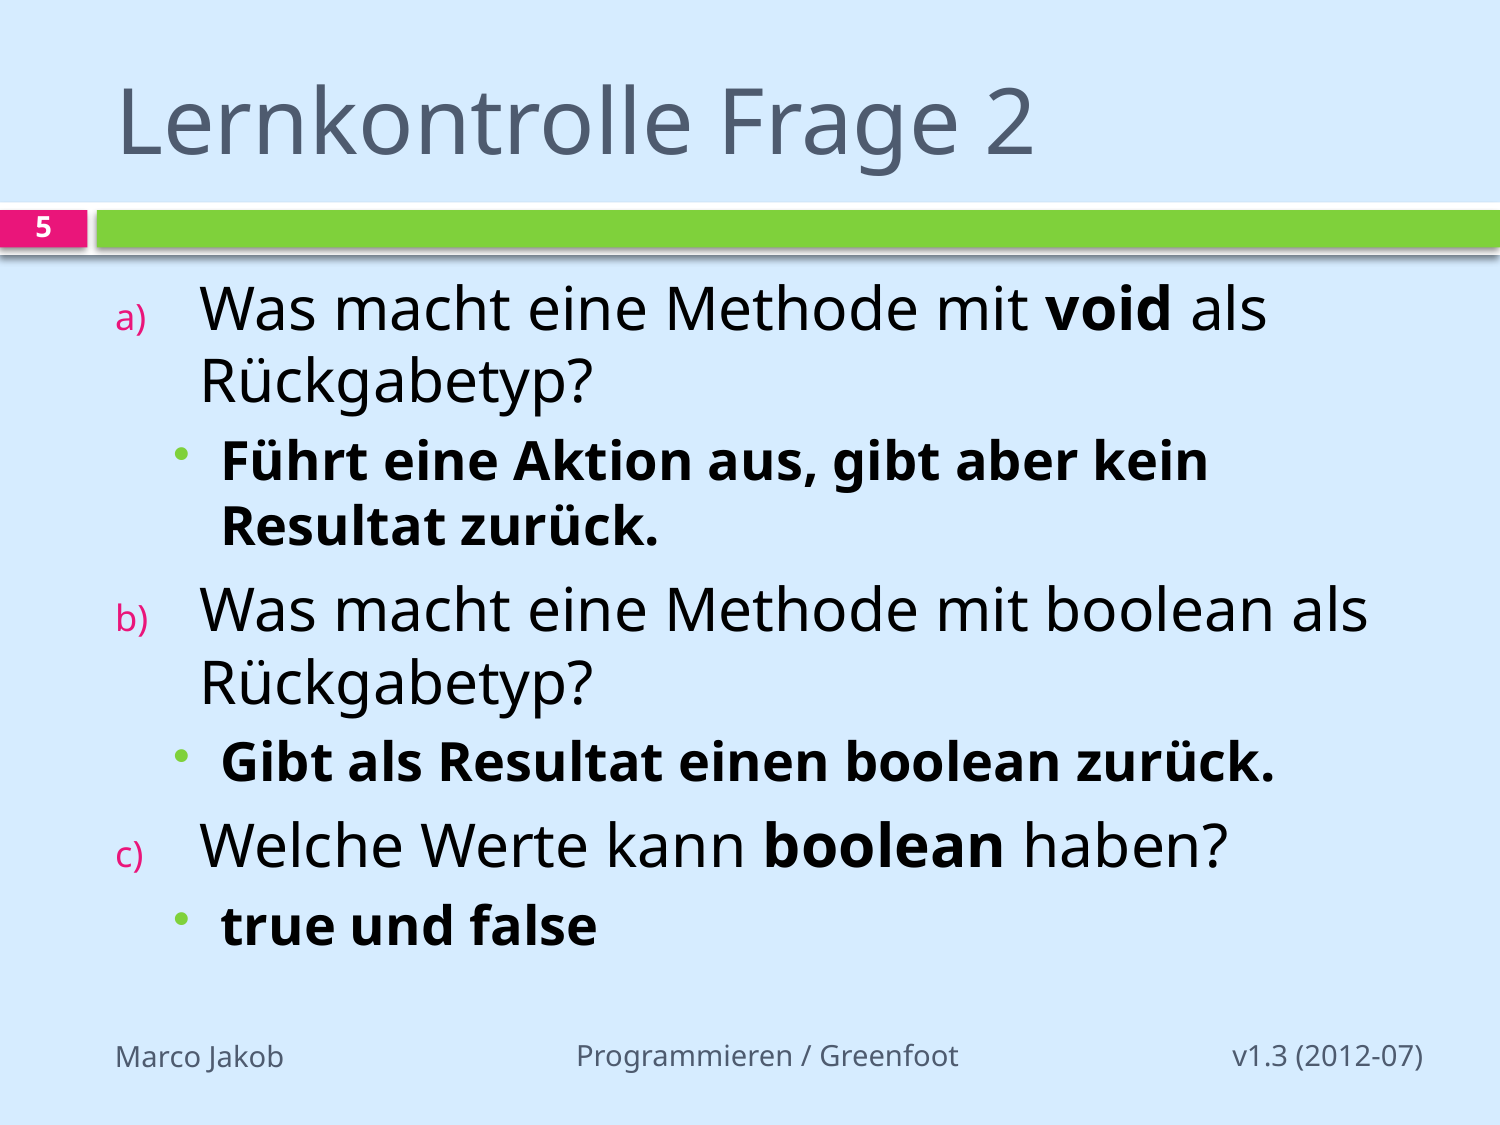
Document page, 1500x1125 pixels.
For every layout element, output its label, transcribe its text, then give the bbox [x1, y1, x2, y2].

slide_number 5 [0, 196, 88, 262]
footer Programmieren / Greenfoot [348, 1024, 1188, 1085]
list Was macht eine Methode mit void als Rückgabetyp? Führt eine Aktion aus, gibt aber kein Resultat zurück. Was macht eine Methode mit boolean als Rückgabetyp? Gibt als Resultat einen boolean zurück. Welche Werte kann boolean haben? true und false [100, 262, 1438, 1000]
slide_number v1.3 (2012-07) [1201, 1025, 1438, 1085]
title Lernkontrolle Frage 2 [100, 37, 1438, 200]
